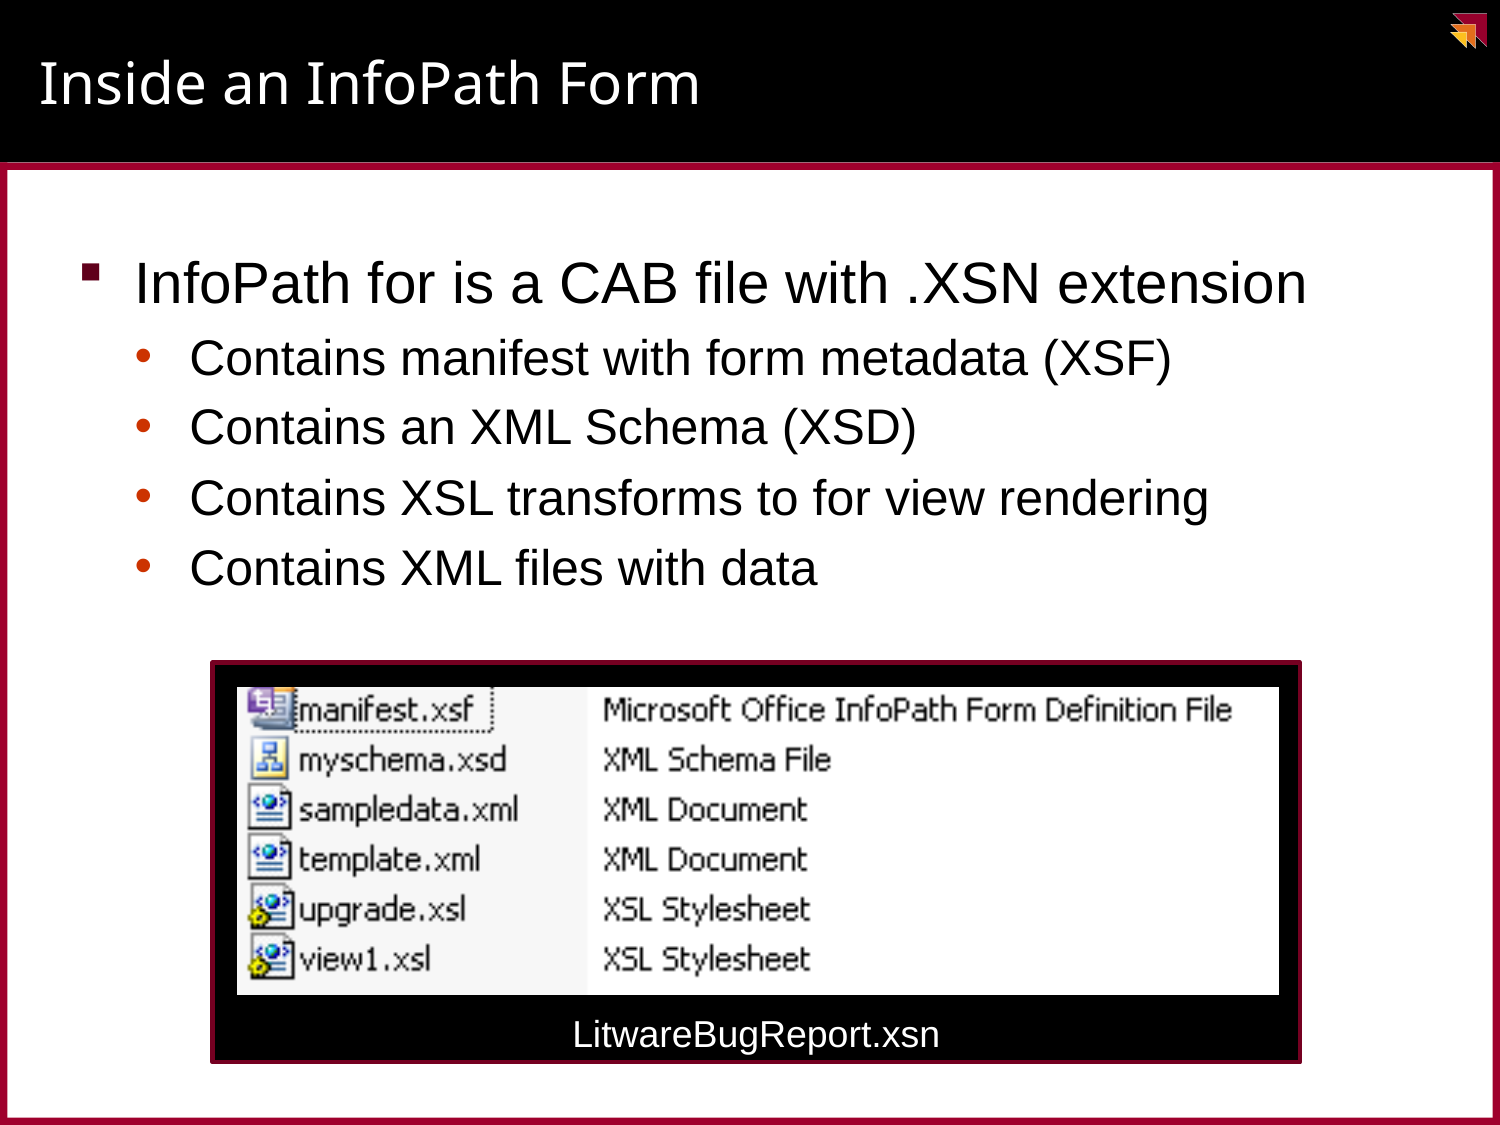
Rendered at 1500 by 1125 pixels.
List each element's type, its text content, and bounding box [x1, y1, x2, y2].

title Inside an InfoPath Form [24, 12, 1438, 150]
list InfoPath for is a CAB file with .XSN extension Contains manifest with form metadata (XSF) Contains an XML Schema (XSD) Contains XSL transforms to for view rendering Contains XML files with data [62, 237, 1438, 1088]
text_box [212, 662, 1301, 1063]
picture [1450, 13, 1487, 50]
